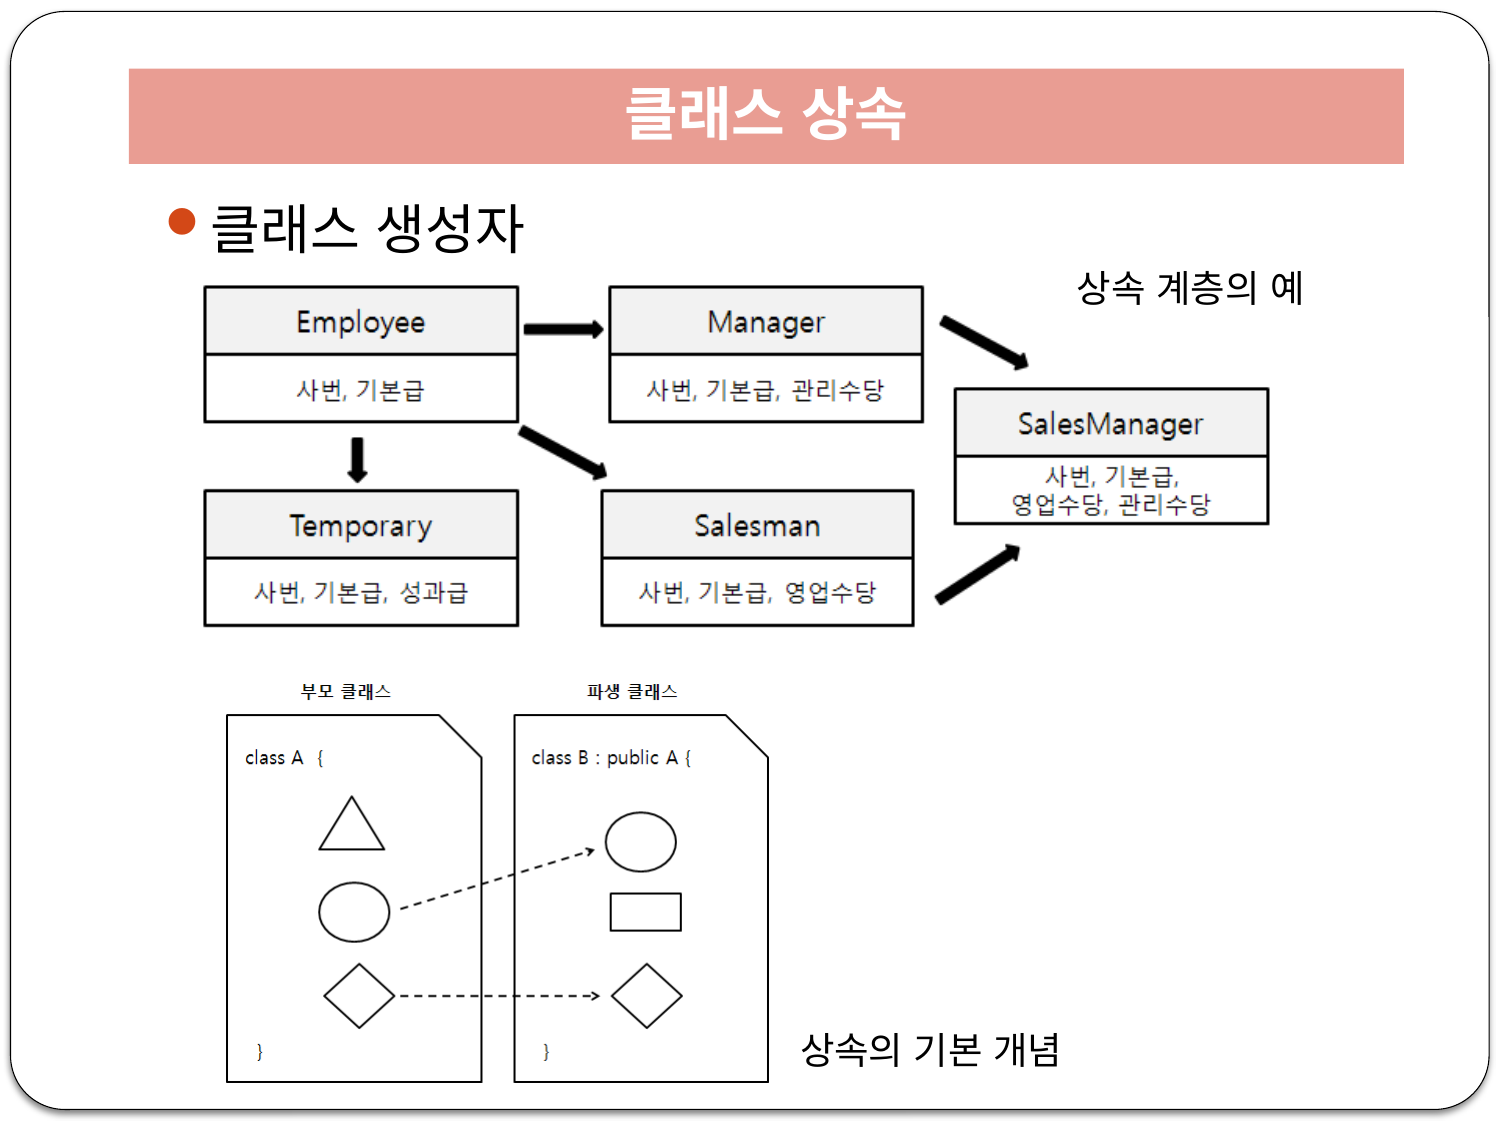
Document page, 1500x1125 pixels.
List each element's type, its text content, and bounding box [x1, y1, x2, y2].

list 클래스 생성자 [150, 187, 1425, 1079]
text_box [0, 0, 1500, 75]
text_box 상속 계층의 예 [1061, 257, 1331, 318]
picture [222, 679, 774, 1086]
text_box 상속의 기본 개념 [785, 1019, 1231, 1080]
title 클래스 상속 [128, 75, 1404, 164]
picture [198, 280, 1276, 632]
